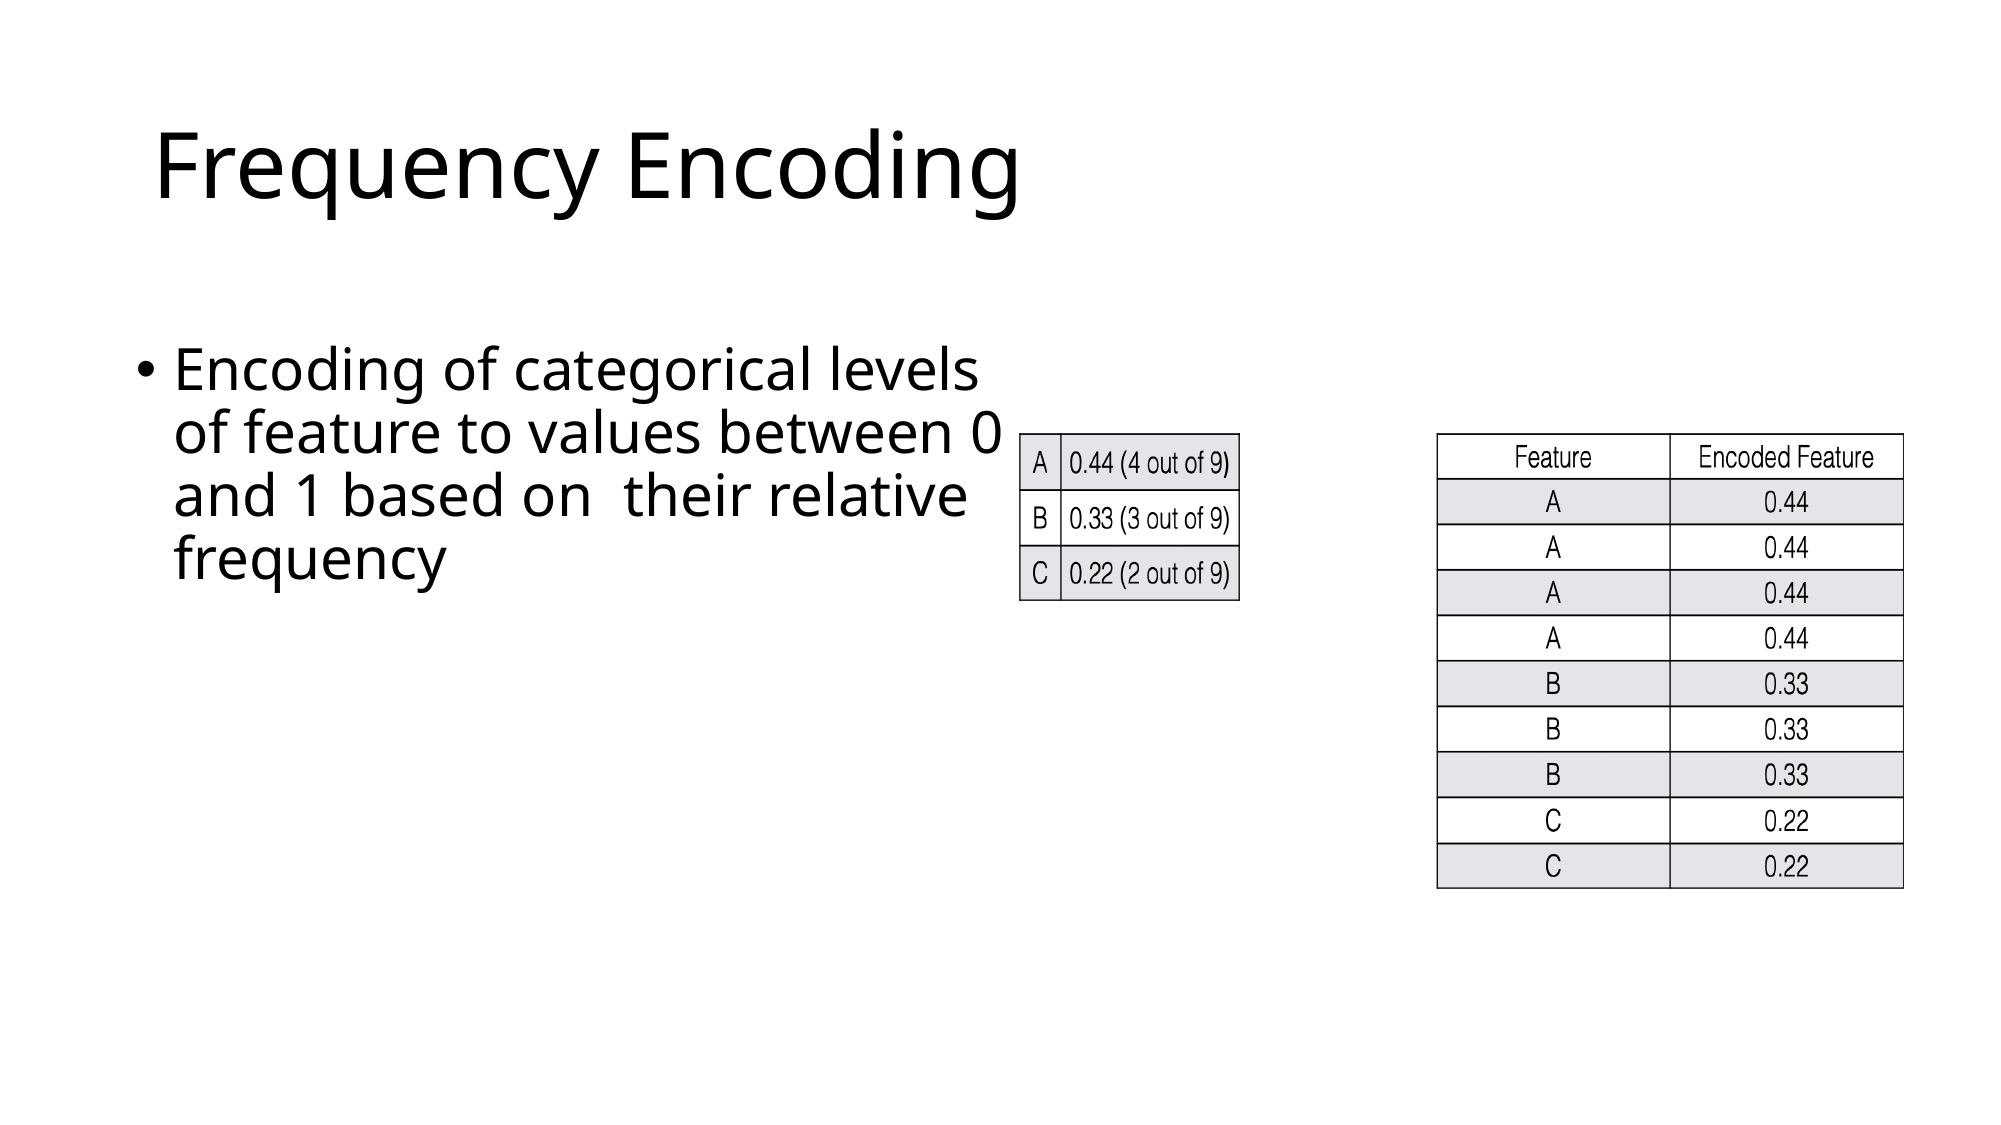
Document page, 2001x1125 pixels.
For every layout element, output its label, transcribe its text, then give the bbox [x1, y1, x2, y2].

picture [1018, 432, 1904, 889]
list Encoding of categorical levels of feature to values between 0 and 1 based on their relative frequency [120, 332, 1020, 1047]
title Frequency Encoding [137, 59, 1863, 278]
